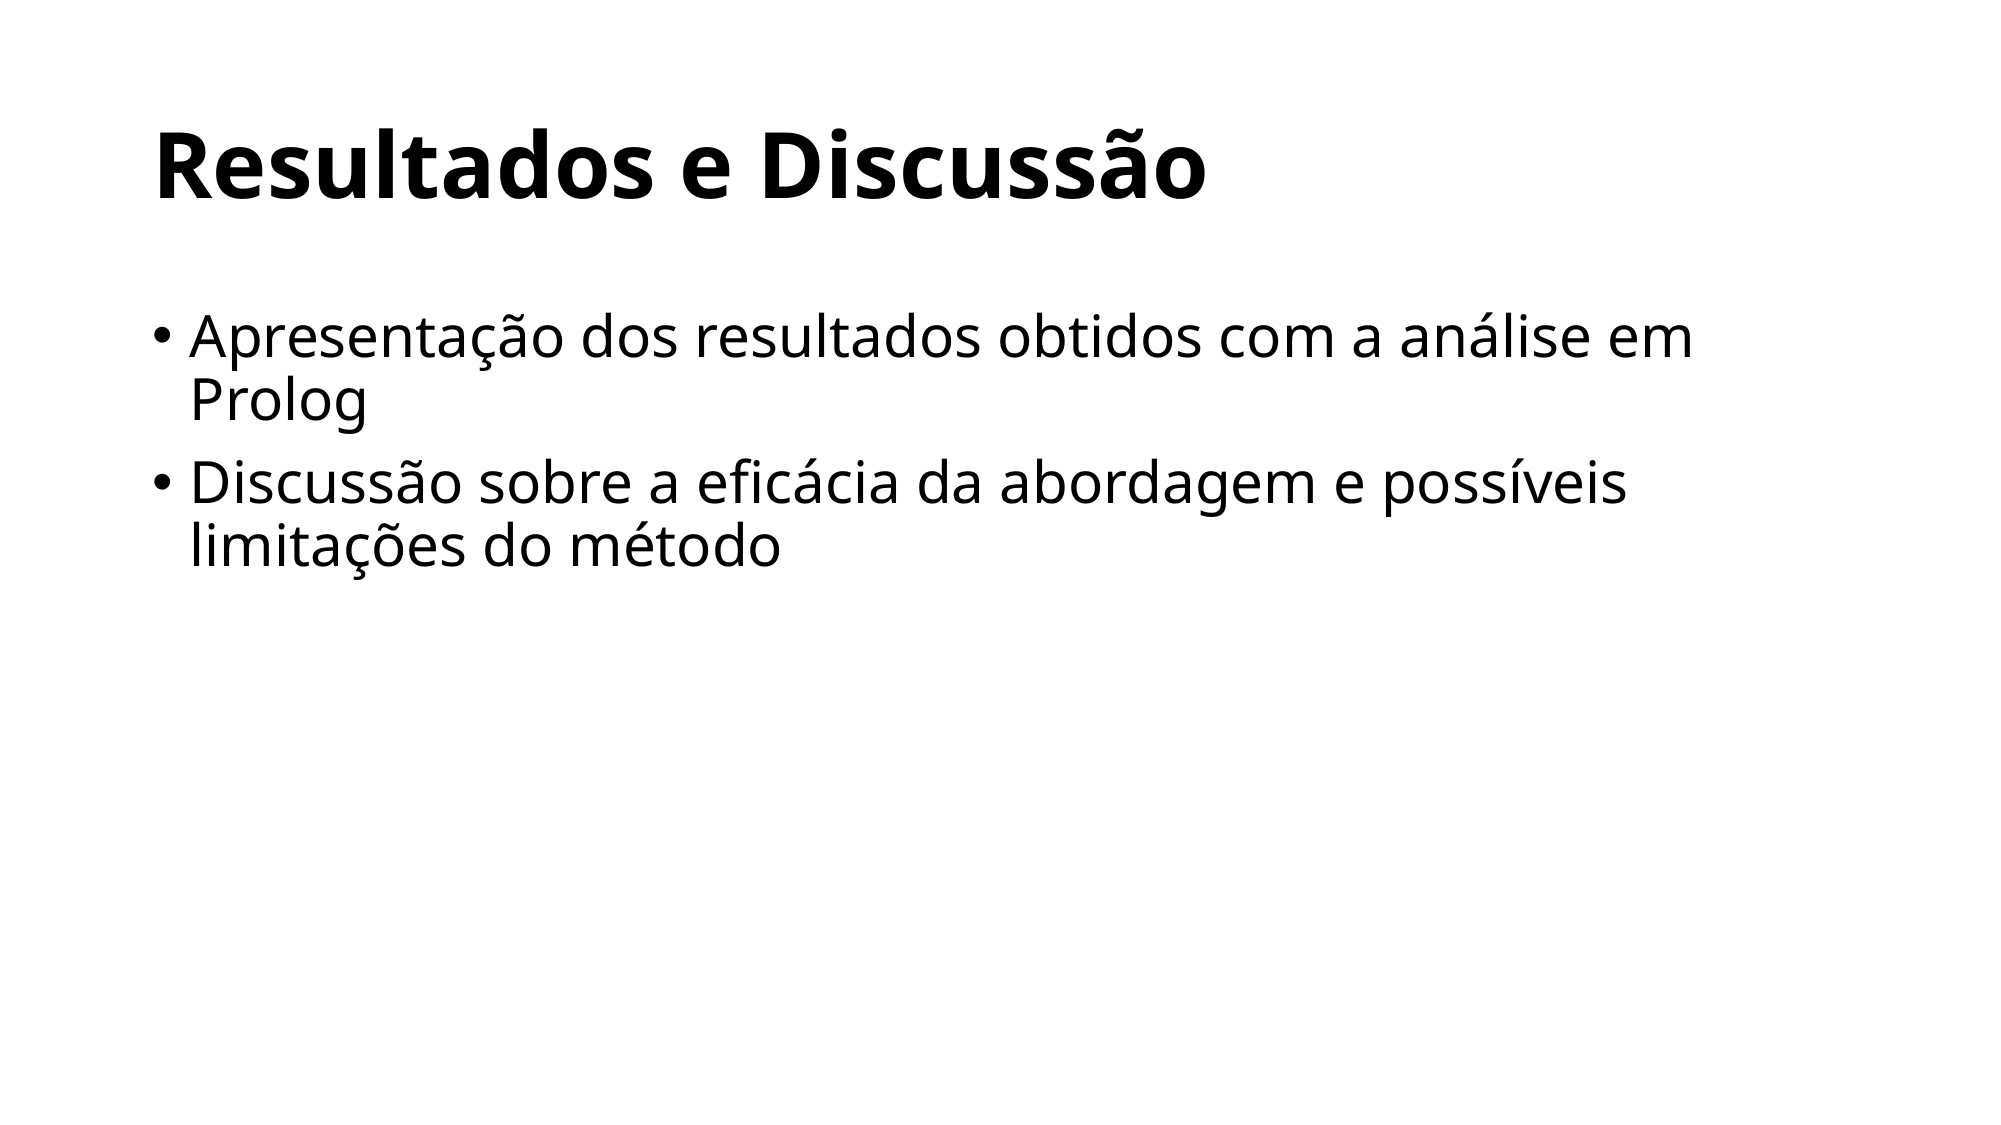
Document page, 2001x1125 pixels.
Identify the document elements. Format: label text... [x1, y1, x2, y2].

title Resultados e Discussão [137, 59, 1863, 278]
list Apresentação dos resultados obtidos com a análise em Prolog Discussão sobre a eficácia da abordagem e possíveis limitações do método [137, 299, 1863, 1014]
